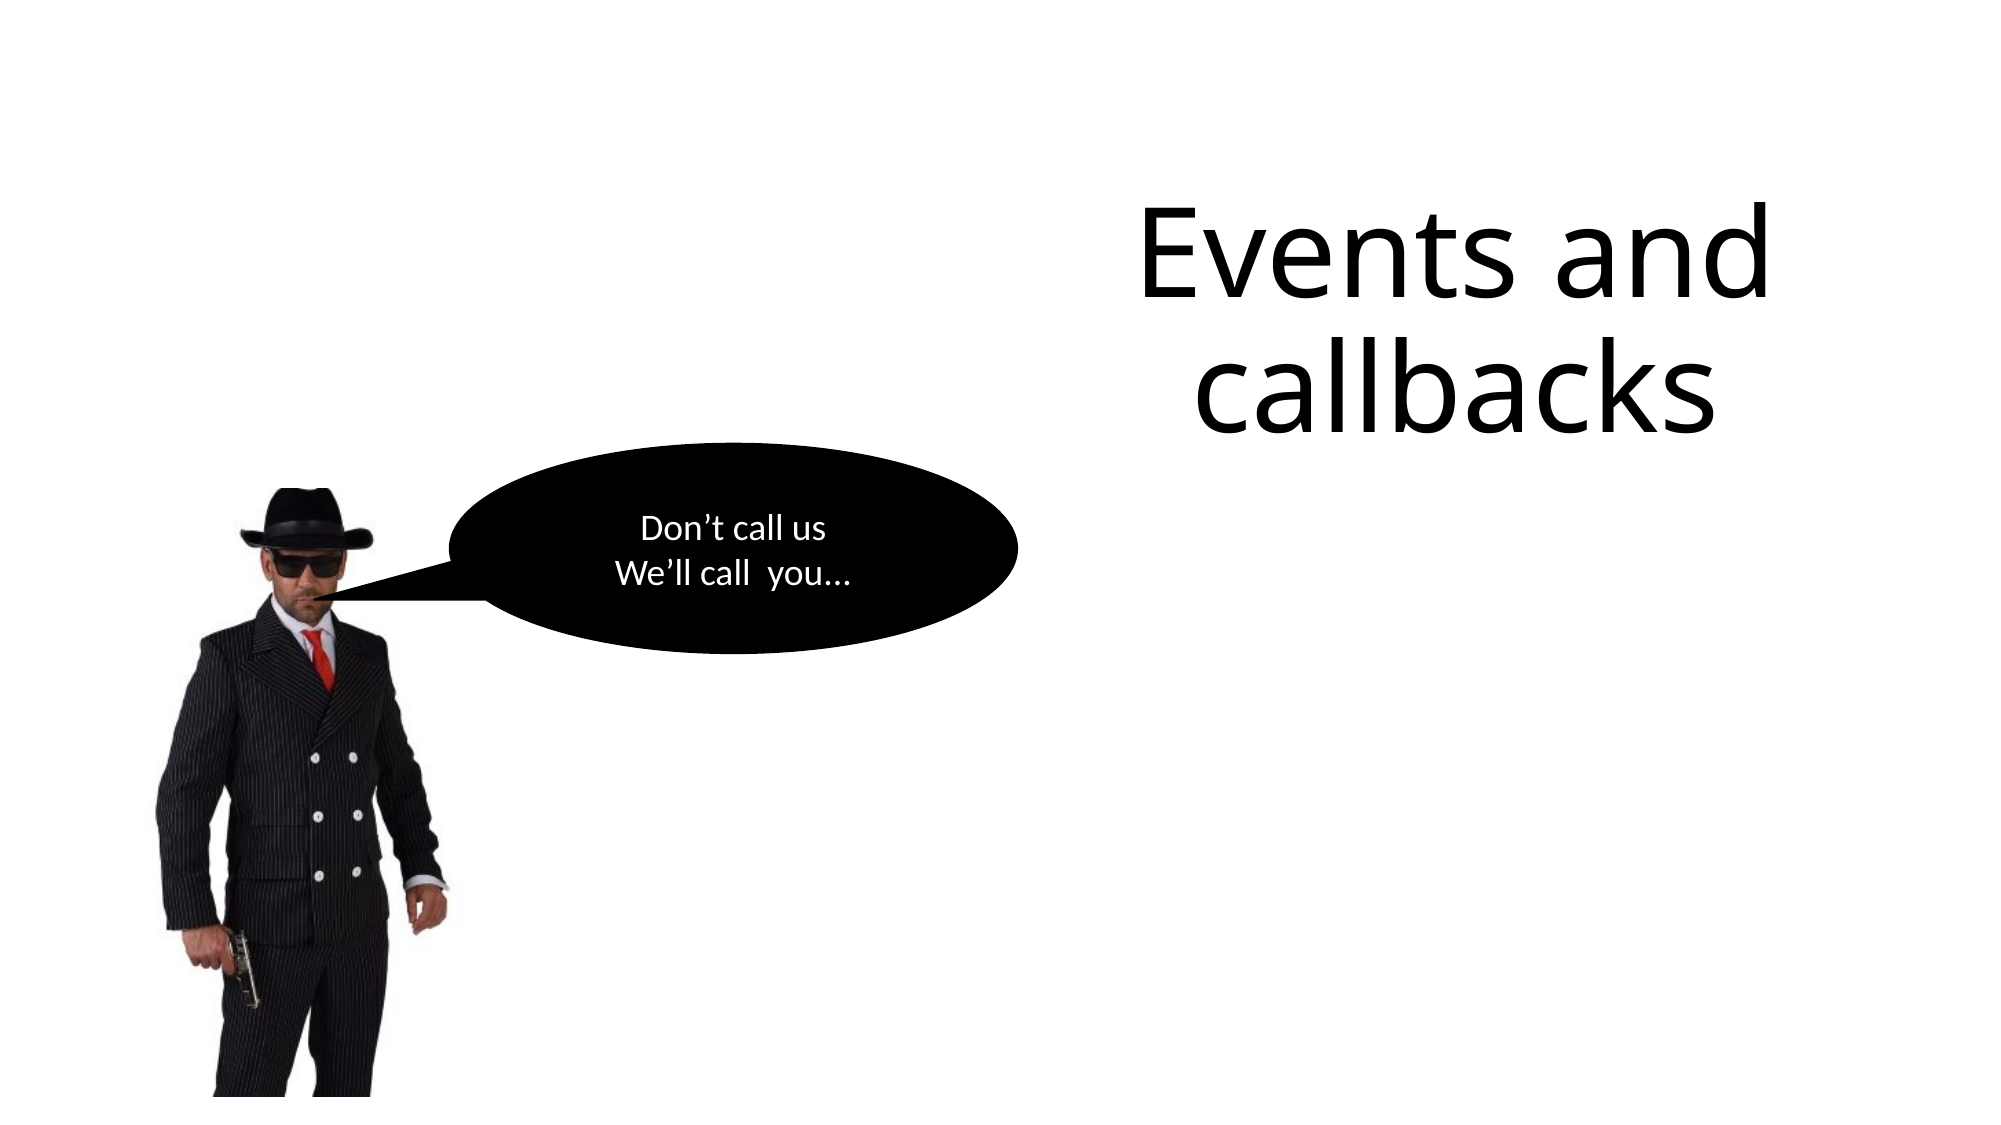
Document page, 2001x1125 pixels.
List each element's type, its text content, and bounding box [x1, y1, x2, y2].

text_box Don’t call us We’ll call you... [499, 442, 1019, 655]
picture [3, 488, 611, 1097]
title Events and callbacks [910, 225, 2000, 467]
